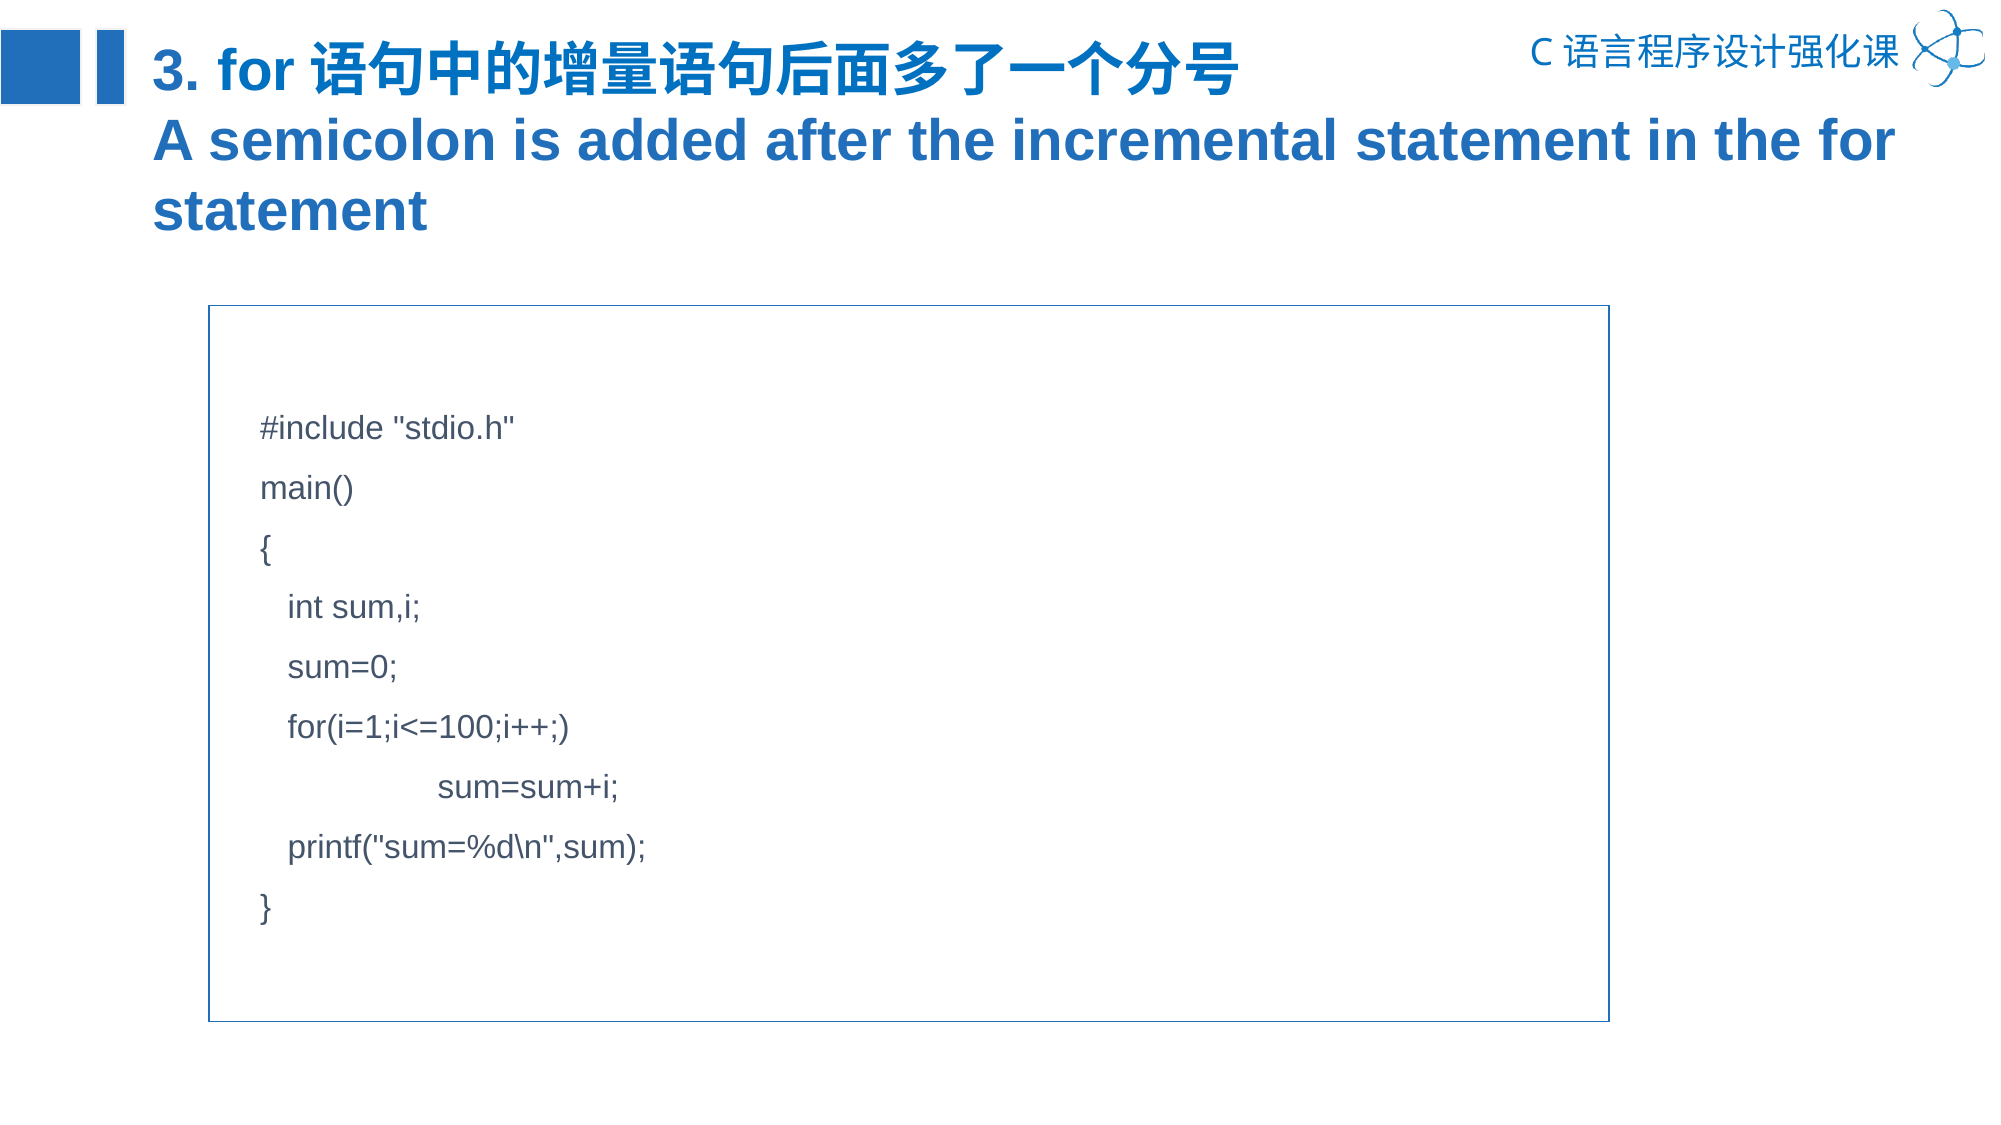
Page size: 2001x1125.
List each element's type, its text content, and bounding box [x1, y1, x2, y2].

text_box [0, 28, 82, 106]
text_box [95, 28, 127, 106]
picture [1828, 1, 2000, 25]
text_box 3. for语句中的增量语句后面多了一个分号 A semicolon is added after the incremental statement in the for statement [137, 25, 2000, 250]
text_box [208, 305, 1609, 1022]
text_box #include "stdio.h" main() { int sum,i; sum=0; for(i=1;i<=100;i++;) sum=sum+i; printf("sum=%d\n",sum); } [245, 378, 1573, 993]
